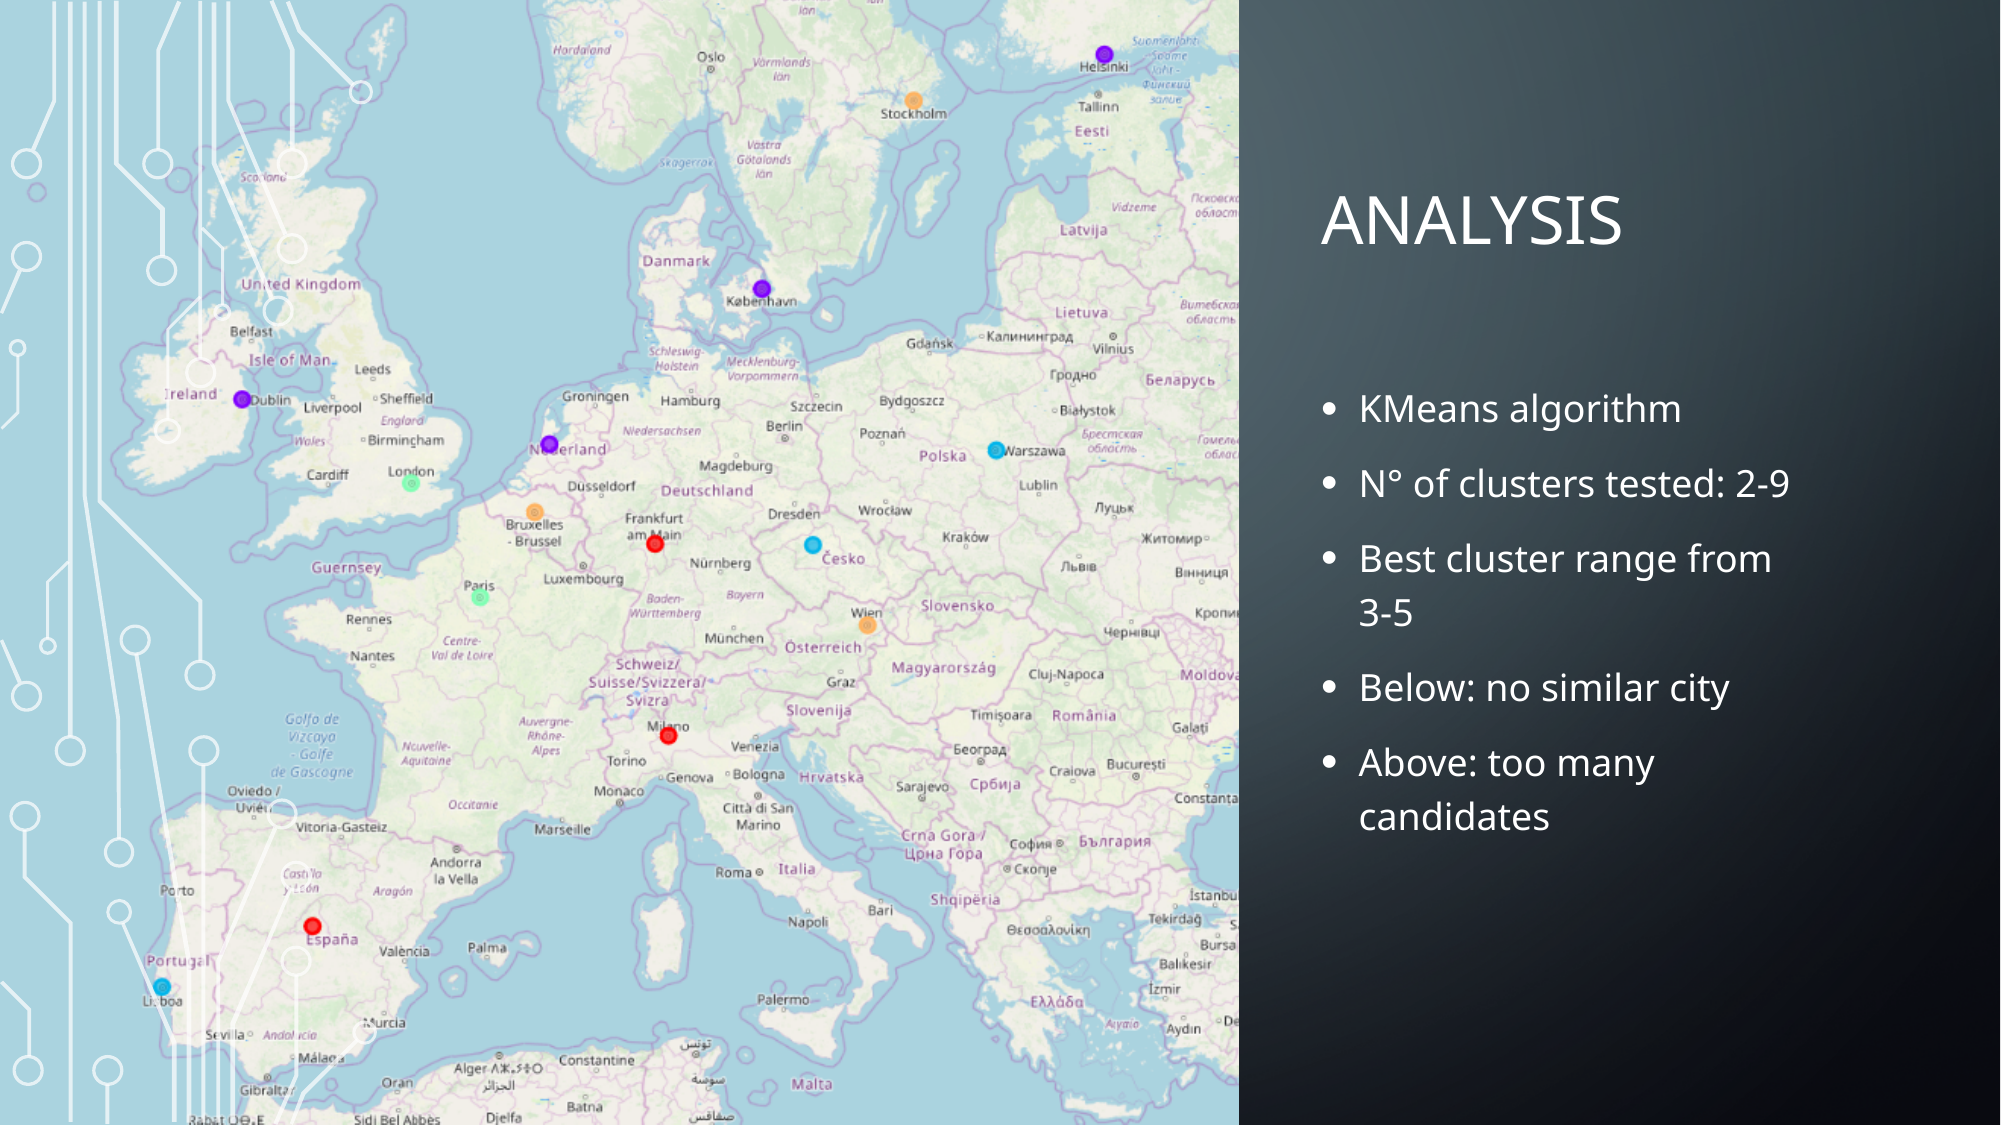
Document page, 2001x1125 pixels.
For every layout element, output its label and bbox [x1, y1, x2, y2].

text_box [1240, 0, 2000, 1125]
text_box [0, 0, 379, 1125]
picture [379, 0, 1240, 1125]
